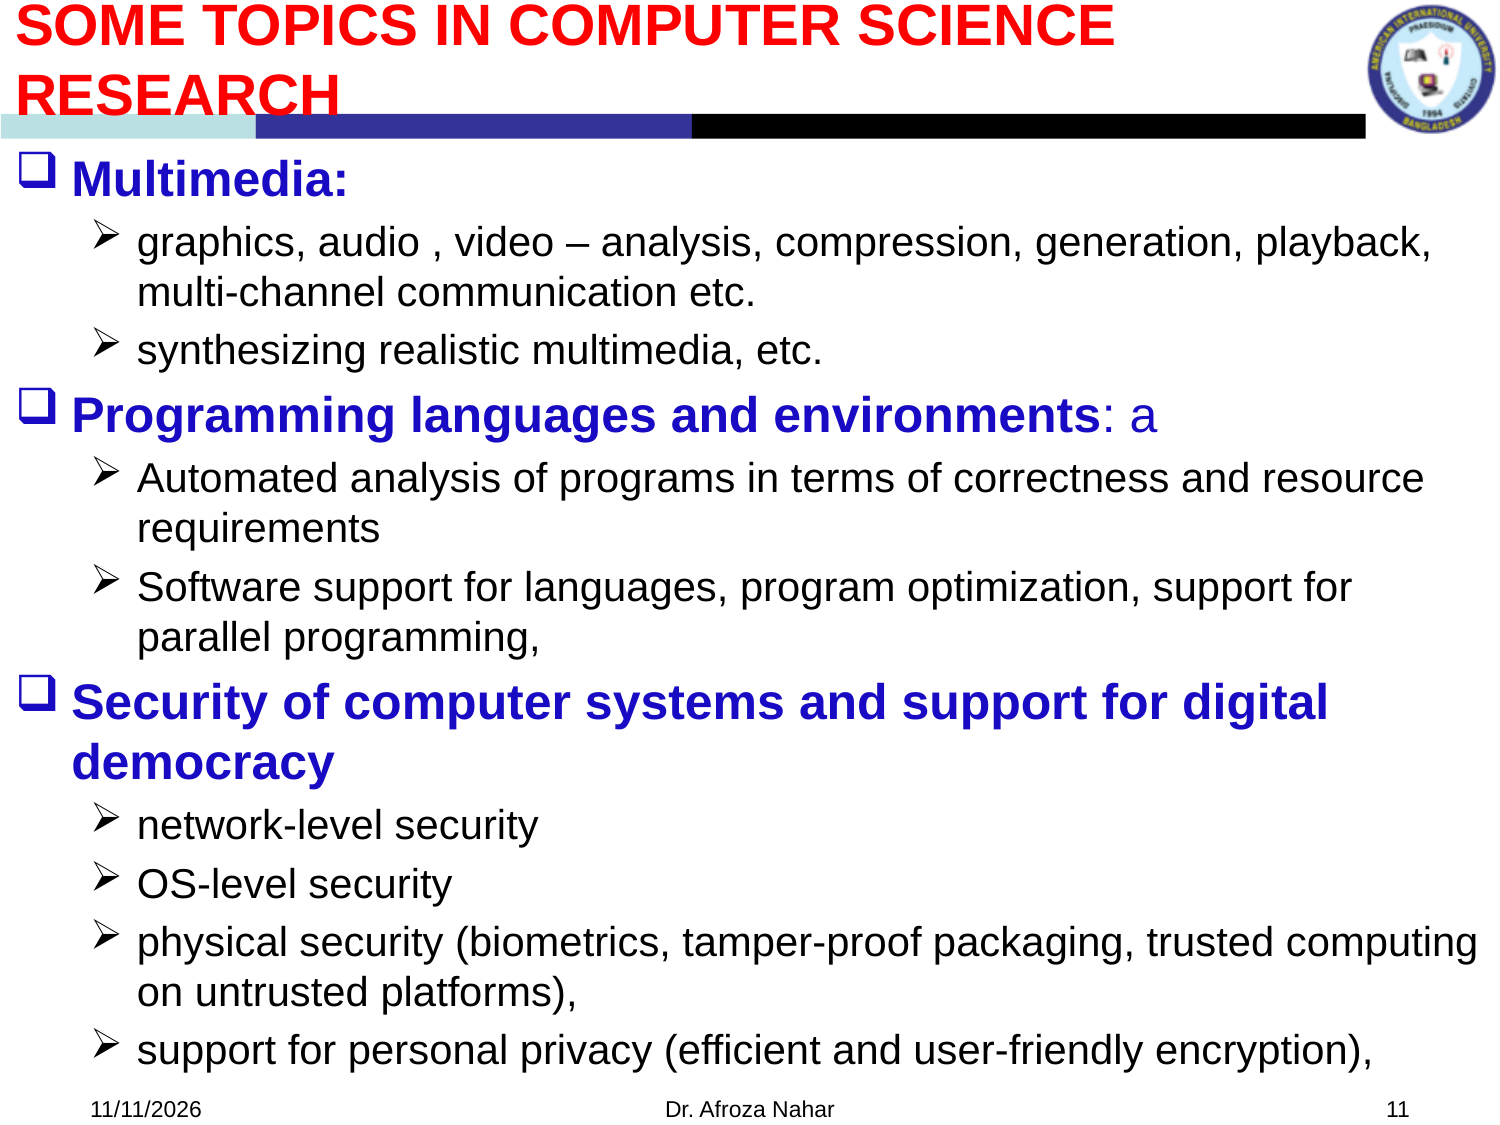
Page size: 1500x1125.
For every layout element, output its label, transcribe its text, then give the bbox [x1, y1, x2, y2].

picture [1365, 2, 1499, 137]
footer Dr. Afroza Nahar [512, 1087, 988, 1125]
list Some Topics In Computer Science Research [0, 0, 1366, 114]
slide_number 11 [1074, 1087, 1425, 1125]
list Multimedia: graphics, audio , video – analysis, compression, generation, playback, multi-channel communication etc. synthesizing realistic multimedia, etc. Programming languages and environments: a Automated analysis of programs in terms of correctness and resource requirements Software support for languages, program optimization, support for parallel programming, Security of computer systems and support for digital democracy network-level security OS-level security physical security (biometrics, tamper-proof packaging, trusted computing on untrusted platforms), support for personal privacy (efficient and user-friendly encryption), [0, 138, 1499, 1056]
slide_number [75, 1087, 425, 1125]
